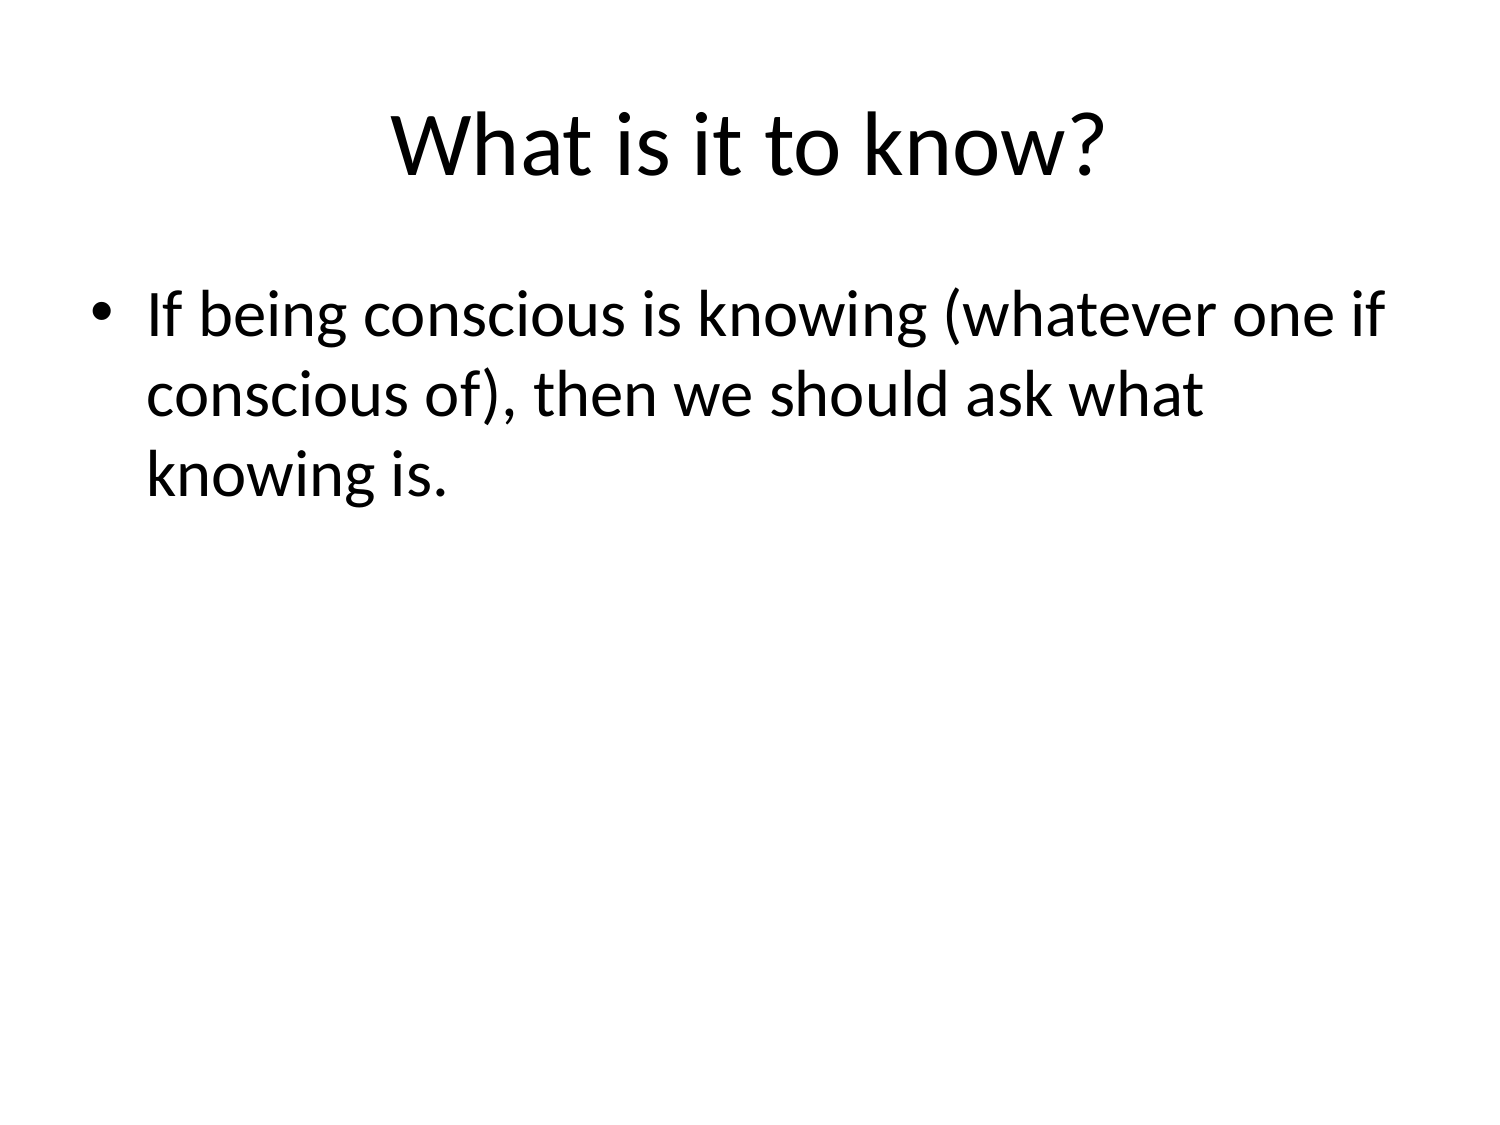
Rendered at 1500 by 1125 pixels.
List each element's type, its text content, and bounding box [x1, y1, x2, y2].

title What is it to know? [75, 45, 1425, 233]
list If being conscious is knowing (whatever one if conscious of), then we should ask what knowing is. [75, 262, 1425, 1005]
